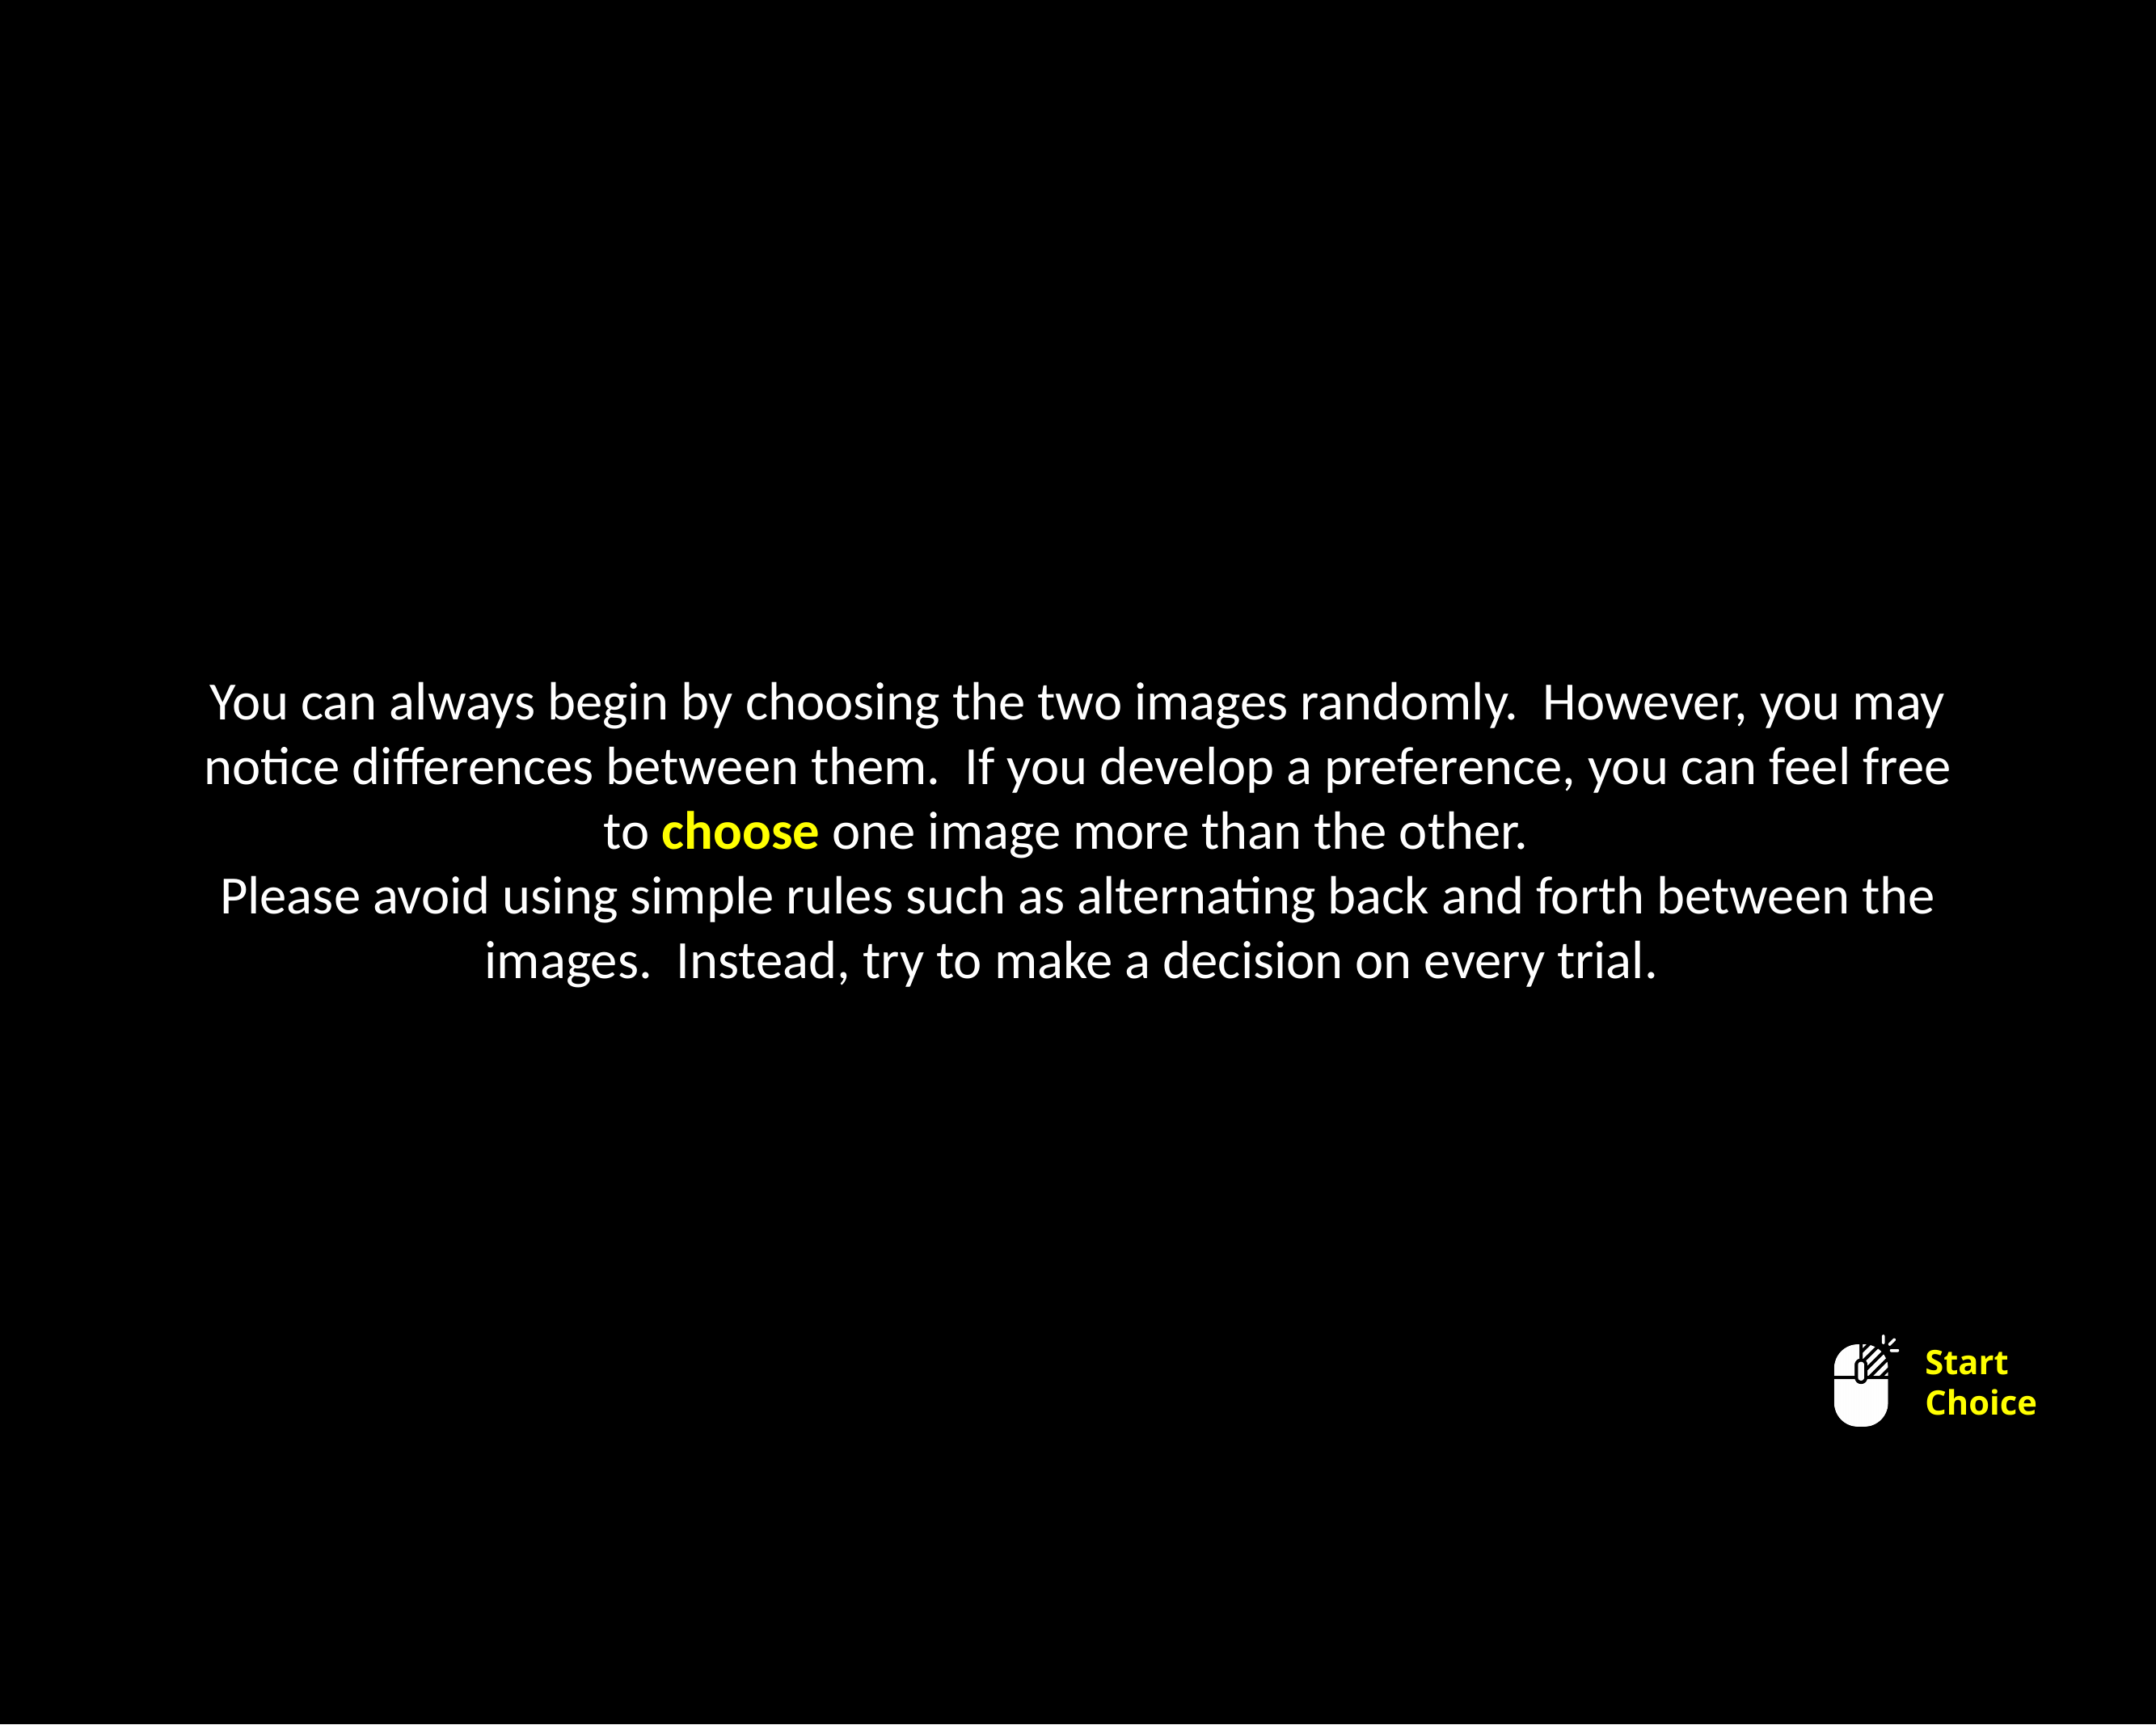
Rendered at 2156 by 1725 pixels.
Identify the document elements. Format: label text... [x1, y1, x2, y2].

text_box You can always begin by choosing the two images randomly. However, you may notice differences between them. If you develop a preference, you can feel free to choose one image more than the other. Please avoid using simple rules such as alternating back and forth between the images. Instead, try to make a decision on every trial. [176, 660, 1980, 996]
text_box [1821, 1335, 2156, 1429]
